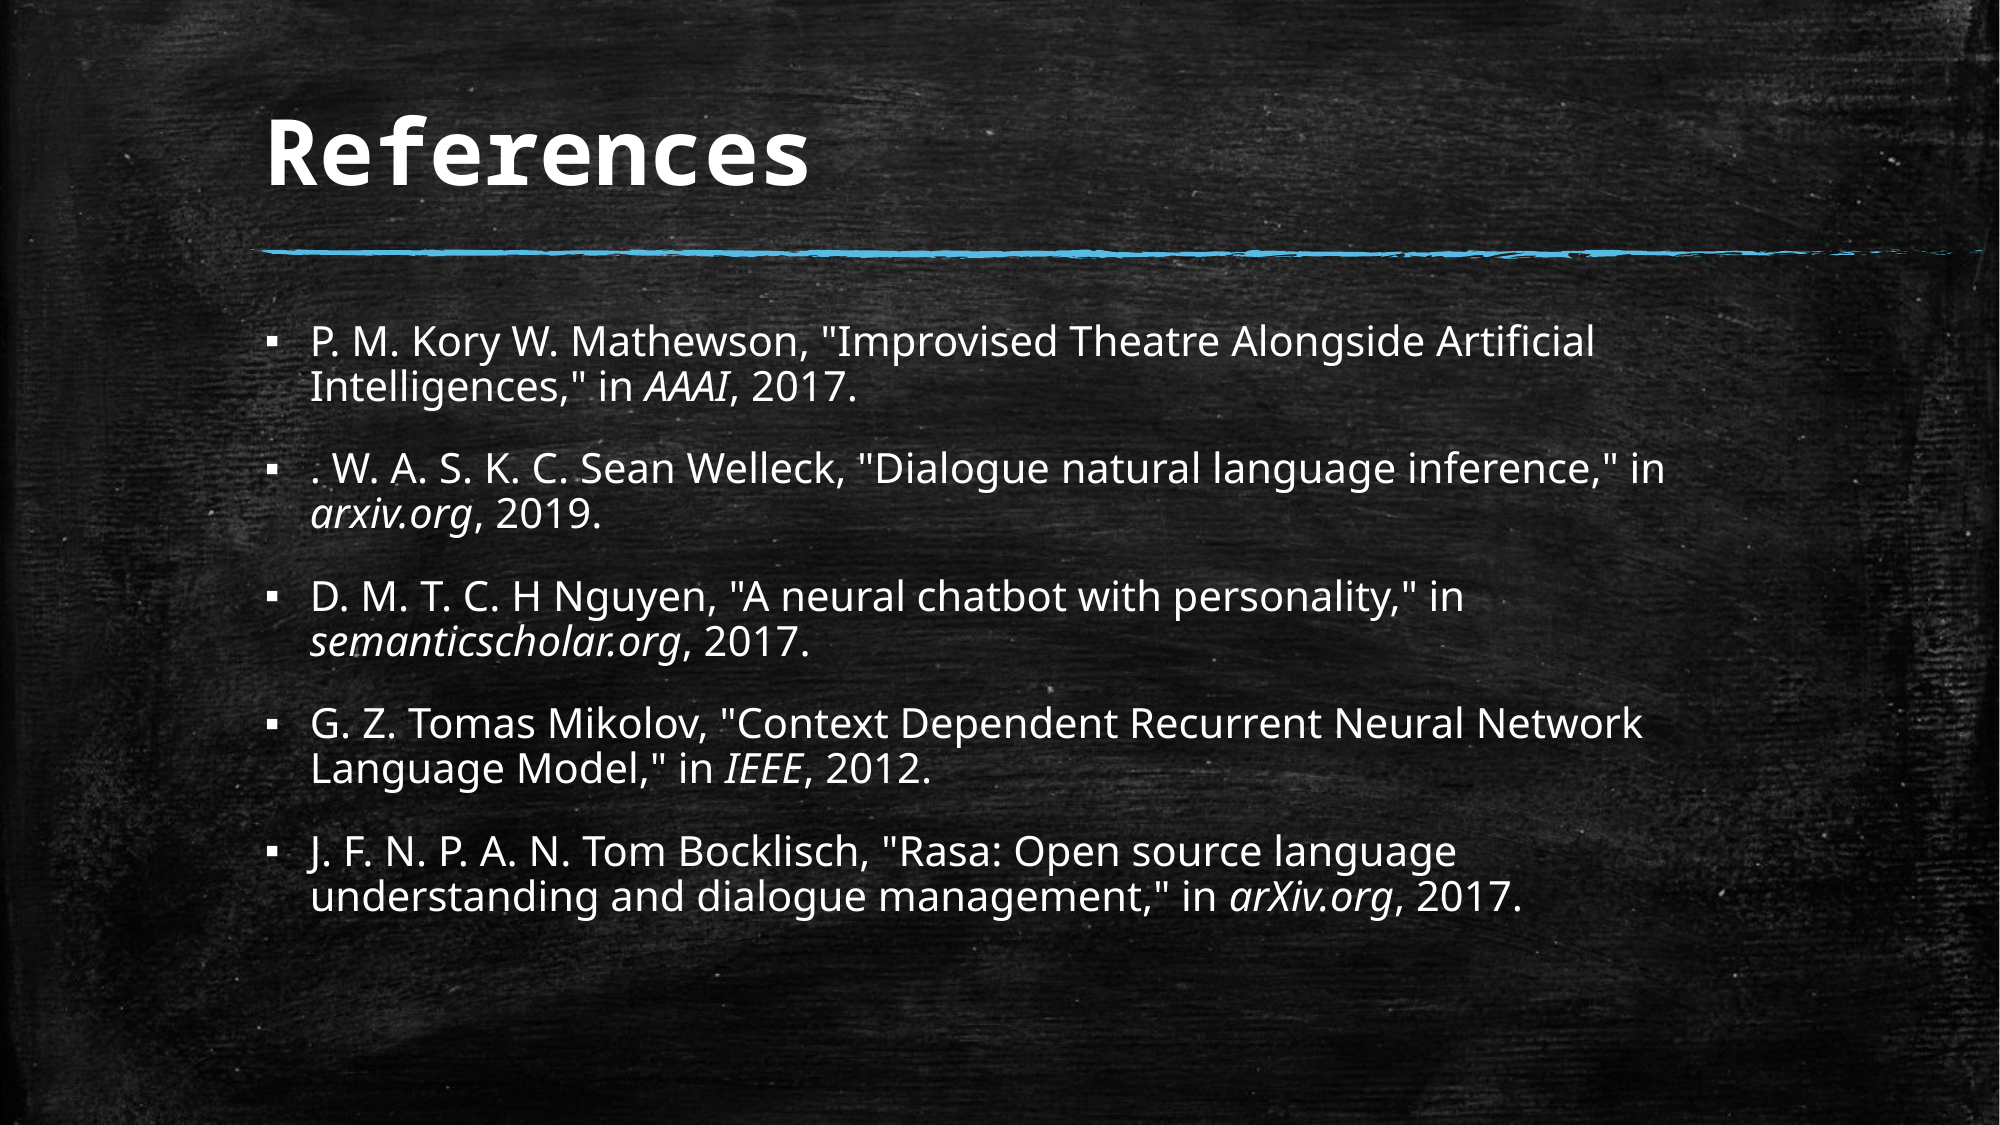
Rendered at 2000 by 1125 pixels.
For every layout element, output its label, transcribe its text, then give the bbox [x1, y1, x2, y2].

list P. M. Kory W. Mathewson, "Improvised Theatre Alongside Artificial Intelligences," in AAAI, 2017. . W. A. S. K. C. Sean Welleck, "Dialogue natural language inference," in arxiv.org, 2019. D. M. T. C. H Nguyen, "A neural chatbot with personality," in semanticscholar.org, 2017. G. Z. Tomas Mikolov, "Context Dependent Recurrent Neural Network Language Model," in IEEE, 2012. J. F. N. P. A. N. Tom Bocklisch, "Rasa: Open source language understanding and dialogue management," in arXiv.org, 2017. [249, 312, 1750, 1013]
title References [249, 45, 1750, 213]
